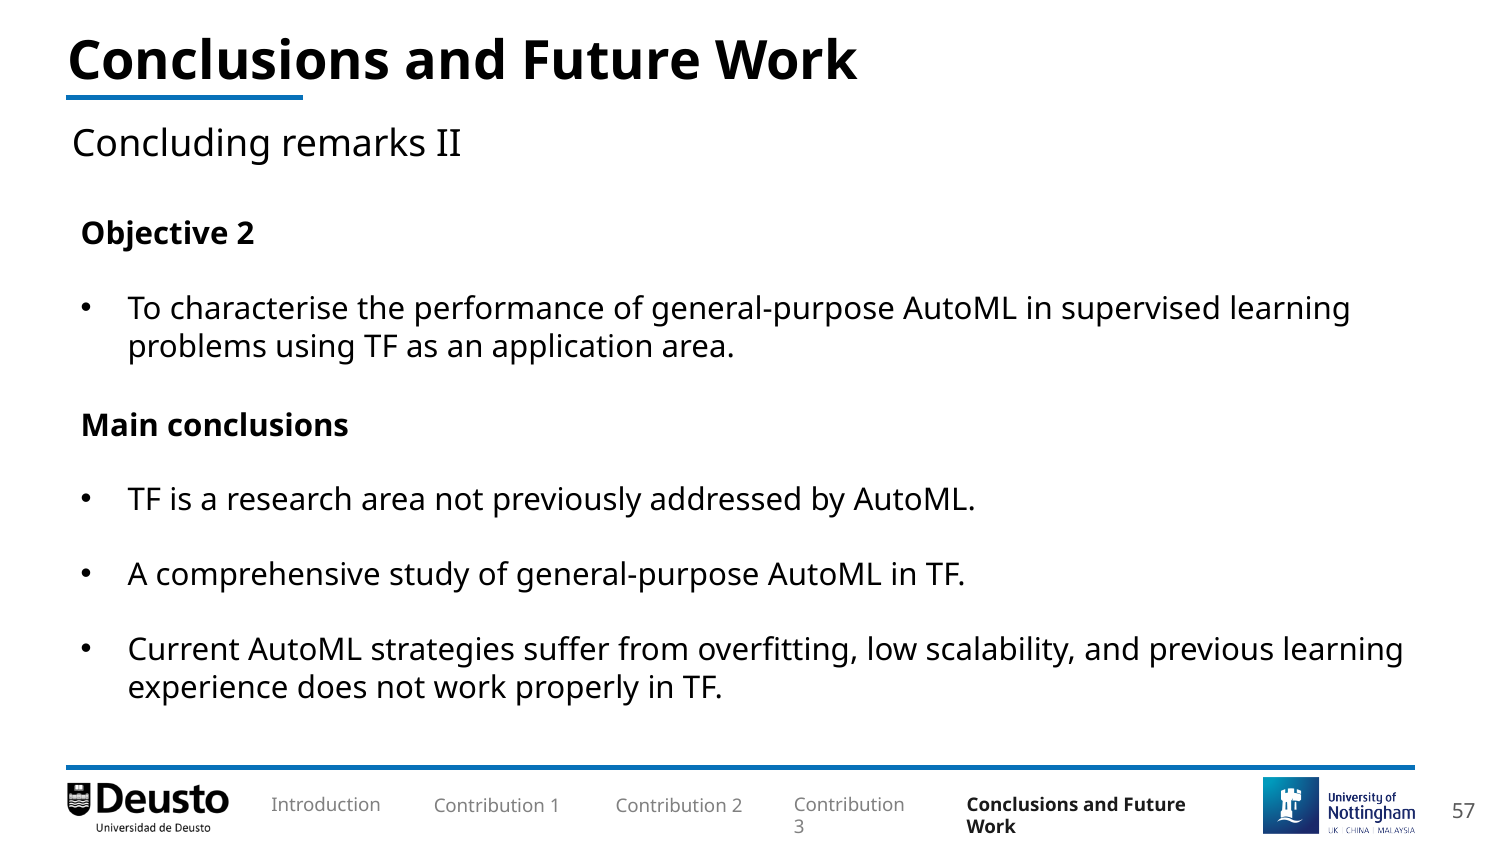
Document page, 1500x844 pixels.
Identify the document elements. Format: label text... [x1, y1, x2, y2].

text_box Objective 2 To characterise the performance of general-purpose AutoML in supervised learning problems using TF as an application area. [65, 206, 1452, 359]
text_box Conclusions and Future Work [52, 9, 1491, 98]
picture [1262, 777, 1416, 835]
picture [65, 778, 231, 834]
text_box Contribution 1 [419, 787, 584, 824]
text_box Conclusions and Future Work [951, 787, 1250, 844]
text_box Introduction [256, 787, 408, 823]
slide_number 57 [1400, 779, 1491, 844]
picture [1262, 777, 1273, 784]
text_box Contribution 2 [600, 787, 771, 824]
text_box Contribution 3 [779, 787, 935, 844]
text_box Concluding remarks II [57, 111, 1443, 172]
text_box Main conclusions TF is a research area not previously addressed by AutoML. A comprehensive study of general-purpose AutoML in TF. Current AutoML strategies suffer from overfitting, low scalability, and previous learning experience does not work properly in TF. [65, 359, 1452, 787]
